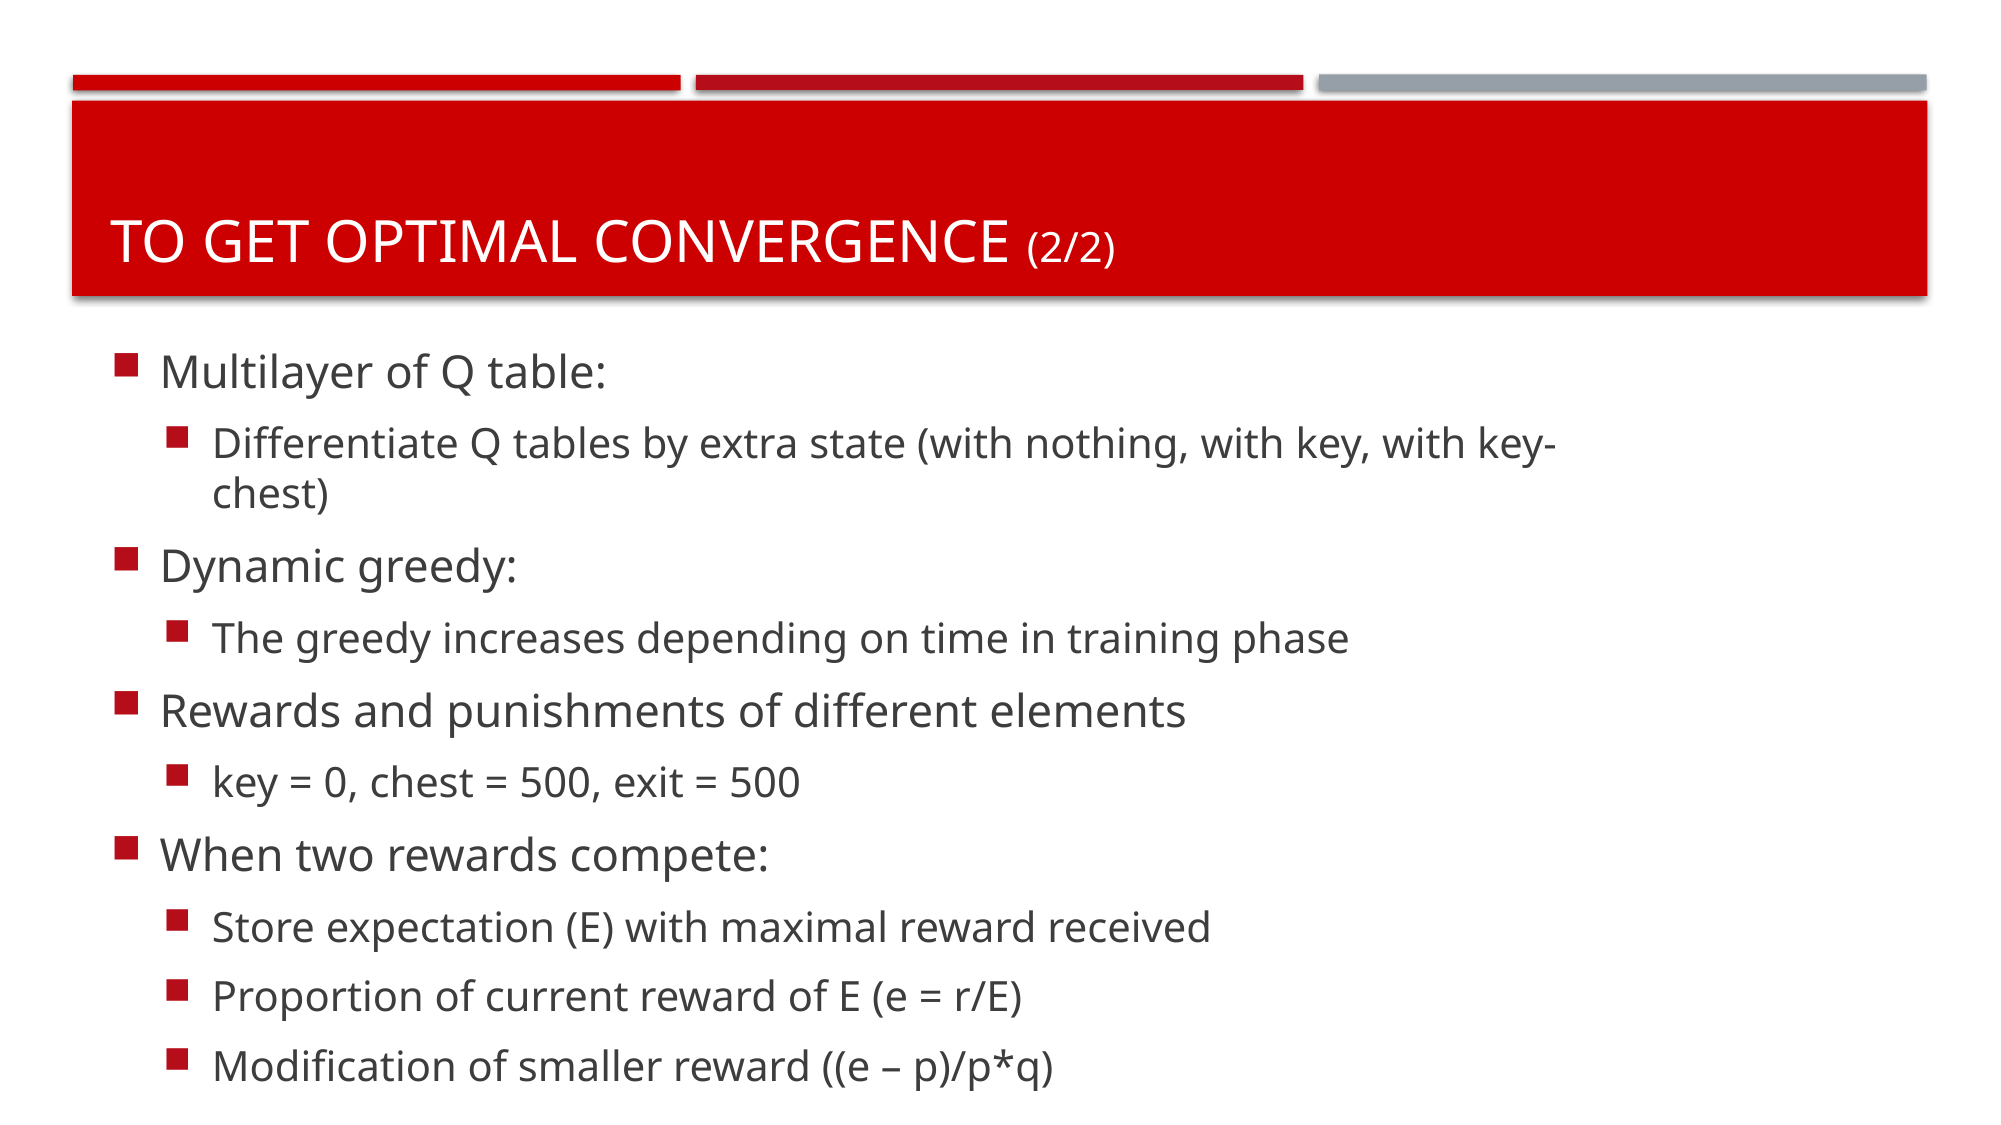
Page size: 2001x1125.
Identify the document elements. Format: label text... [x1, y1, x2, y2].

title To get optimal convergence (2/2) [95, 115, 1905, 282]
list Multilayer of Q table: Differentiate Q tables by extra state (with nothing, with key, with key-chest) Dynamic greedy: The greedy increases depending on time in training phase Rewards and punishments of different elements key = 0, chest = 500, exit = 500 When two rewards compete: Store expectation (E) with maximal reward received Proportion of current reward of E (e = r/E) Modification of smaller reward ((e – p)/p*q) [95, 335, 1616, 1100]
